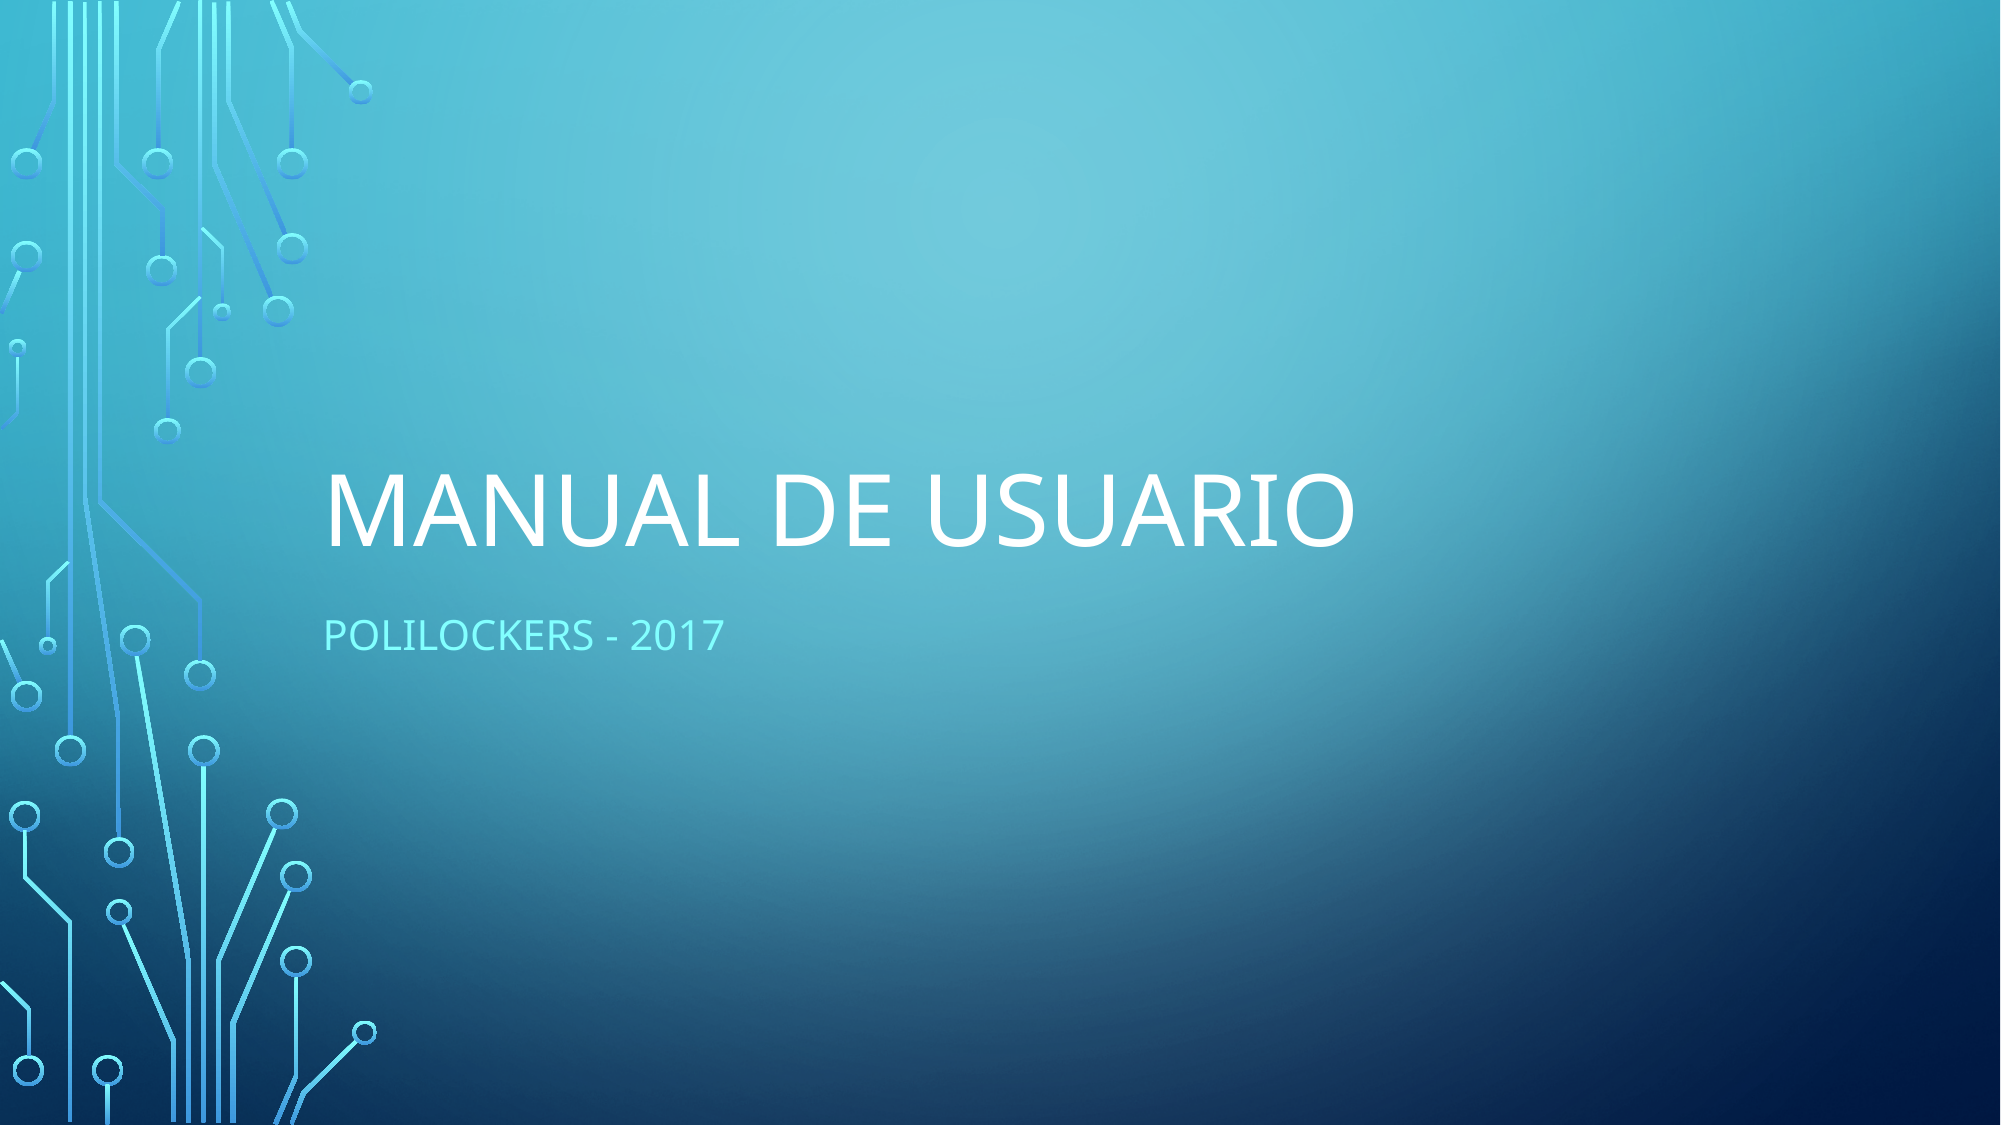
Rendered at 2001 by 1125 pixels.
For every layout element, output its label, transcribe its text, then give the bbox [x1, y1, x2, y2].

subtitle POLILOCKERS - 2017 [307, 590, 1750, 863]
title MANUAL DE USUARIO [307, 184, 1750, 576]
